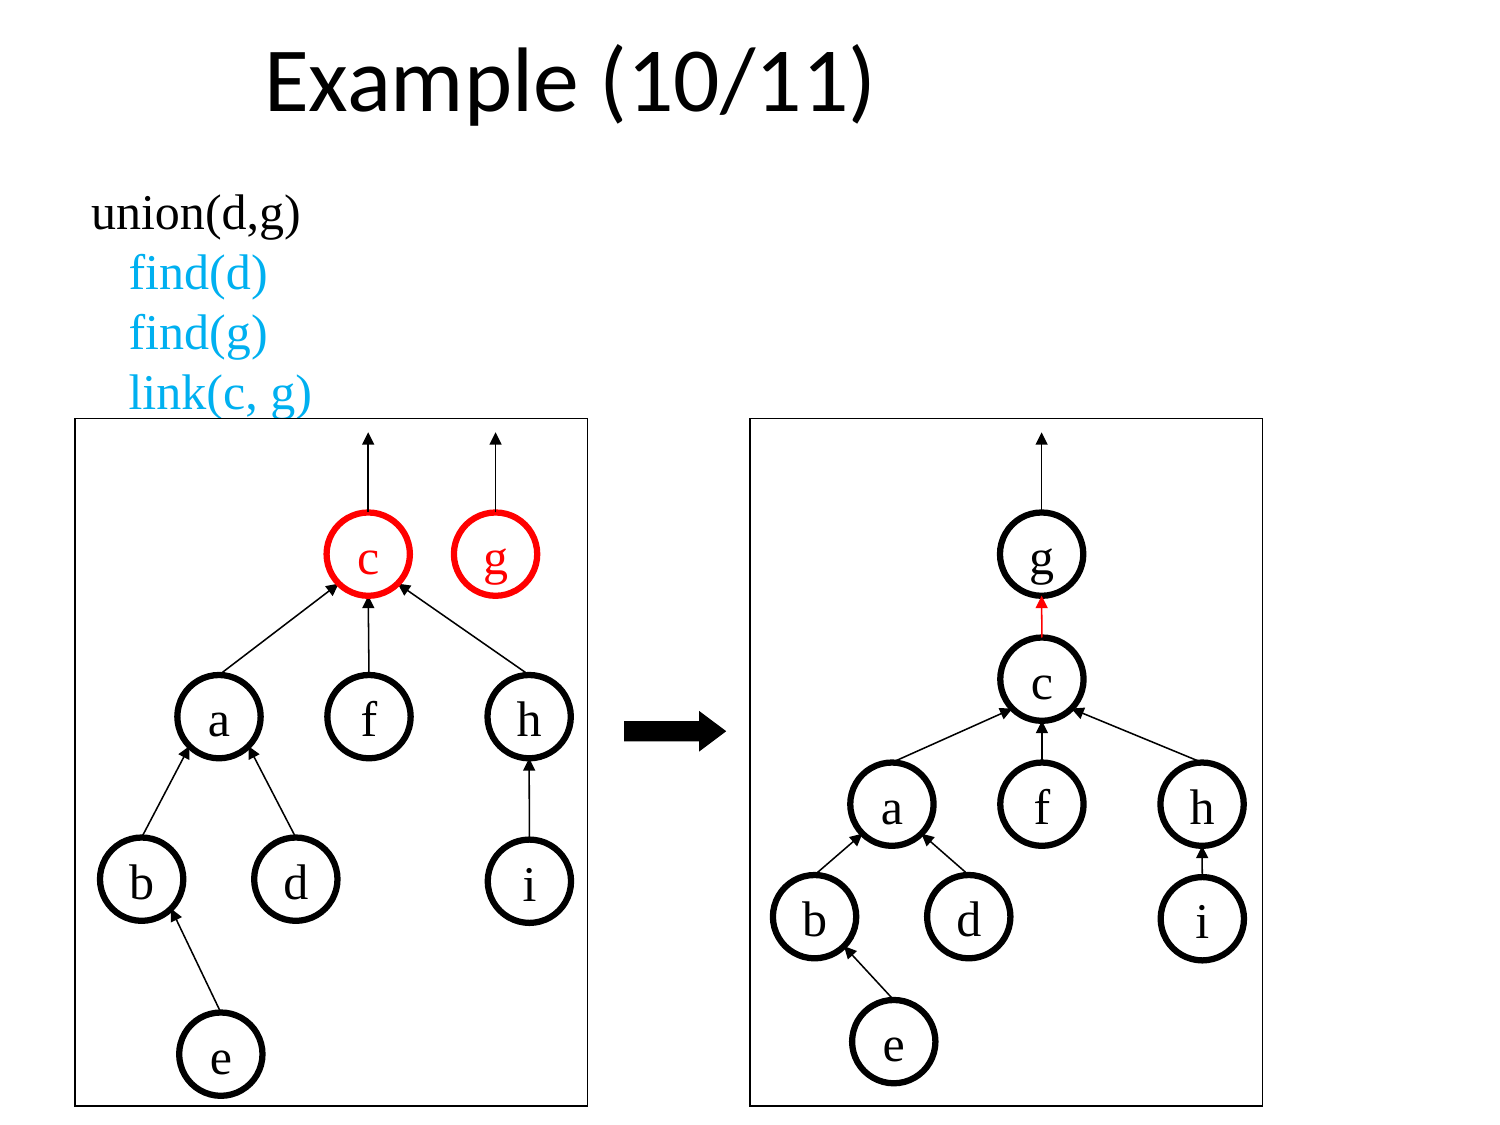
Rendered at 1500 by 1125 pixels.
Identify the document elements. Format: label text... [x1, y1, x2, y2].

text_box [624, 712, 725, 751]
text_box i [487, 839, 572, 923]
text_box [248, 748, 297, 835]
text_box c [1000, 637, 1084, 721]
text_box g [453, 512, 538, 585]
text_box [170, 911, 221, 1010]
text_box e [179, 1012, 263, 1096]
text_box c [326, 512, 410, 596]
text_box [814, 836, 863, 873]
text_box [921, 836, 970, 873]
text_box [749, 418, 1263, 1107]
text_box d [927, 875, 1011, 959]
text_box h [487, 675, 571, 759]
text_box i [1160, 877, 1244, 961]
text_box union(d,g) find(d) find(g) link(c, g) [76, 172, 341, 418]
text_box d [254, 837, 338, 921]
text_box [843, 948, 894, 998]
text_box b [99, 837, 184, 921]
text_box f [1000, 762, 1084, 846]
text_box f [327, 675, 411, 759]
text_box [397, 586, 530, 673]
text_box a [850, 762, 934, 846]
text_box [141, 748, 190, 835]
text_box e [852, 1000, 936, 1084]
text_box a [177, 675, 261, 759]
text_box g [999, 512, 1084, 596]
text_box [891, 711, 1013, 760]
title Example (10/11) [27, 0, 1115, 169]
text_box [74, 418, 588, 1107]
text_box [218, 586, 339, 673]
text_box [1071, 711, 1203, 760]
text_box b [772, 875, 857, 959]
text_box h [1160, 762, 1244, 846]
